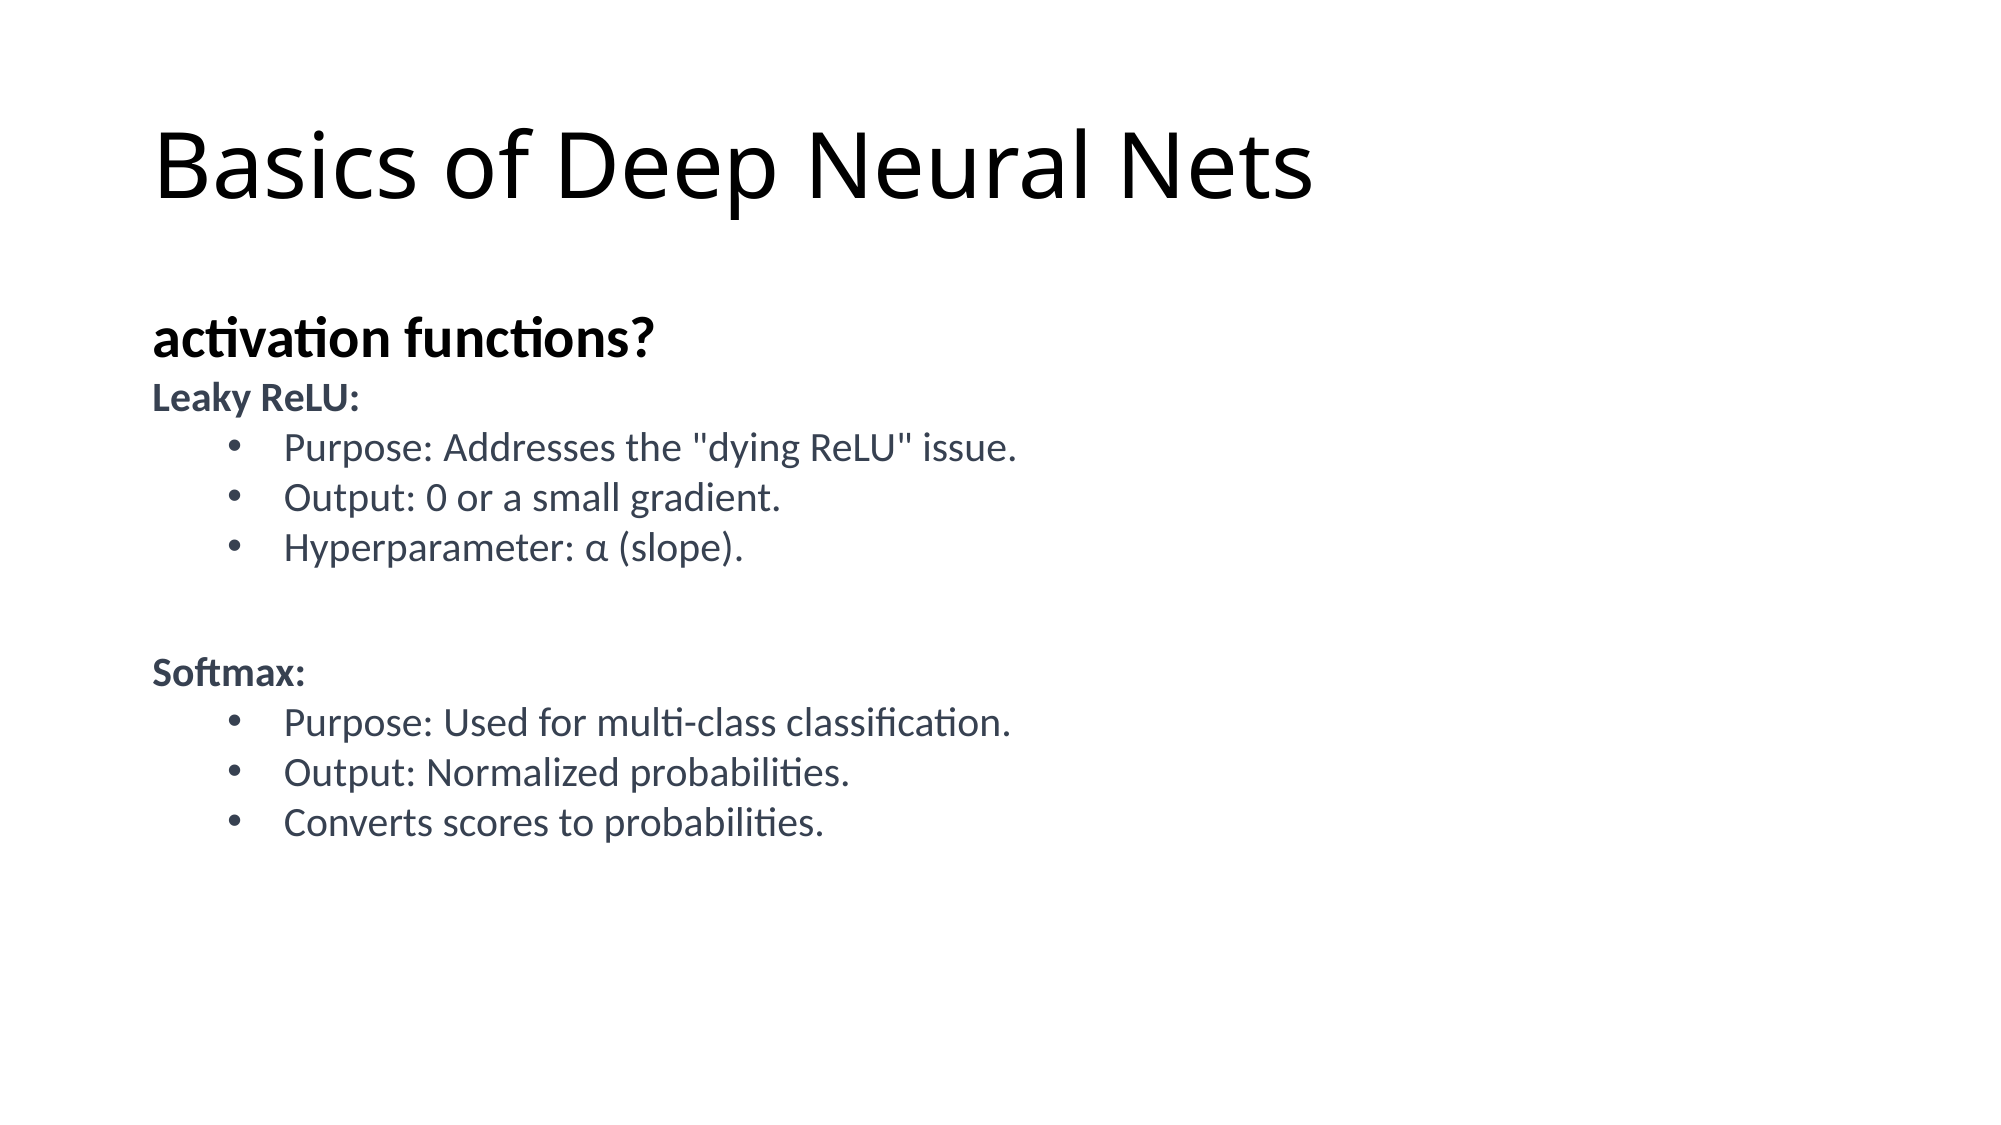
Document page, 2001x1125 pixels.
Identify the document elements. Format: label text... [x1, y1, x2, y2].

list activation functions? Leaky ReLU: Purpose: Addresses the "dying ReLU" issue. Output: 0 or a small gradient. Hyperparameter: α (slope). Softmax: Purpose: Used for multi-class classification. Output: Normalized probabilities. Converts scores to probabilities. [137, 299, 1863, 1014]
title Basics of Deep Neural Nets [137, 59, 1863, 278]
